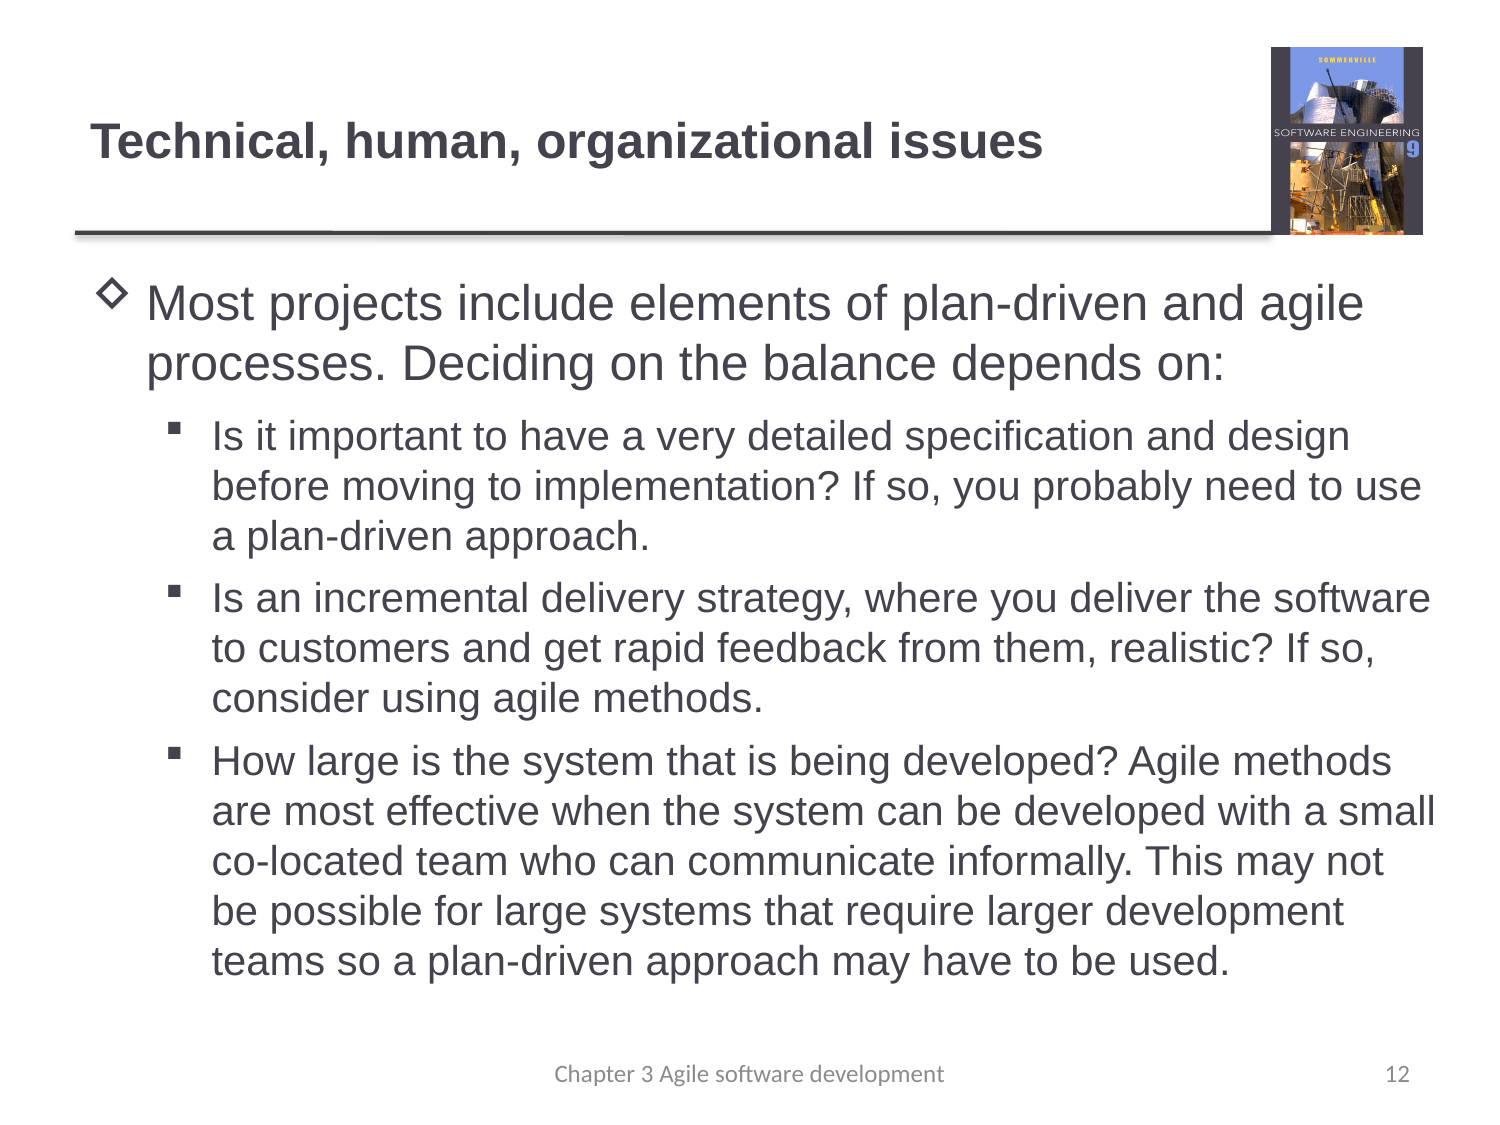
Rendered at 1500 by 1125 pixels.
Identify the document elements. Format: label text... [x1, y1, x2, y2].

footer Chapter 3 Agile software development [512, 1042, 988, 1103]
slide_number 12 [1074, 1042, 1425, 1103]
picture [1272, 47, 1423, 235]
list Most projects include elements of plan-driven and agile processes. Deciding on the balance depends on: Is it important to have a very detailed specification and design before moving to implementation? If so, you probably need to use a plan-driven approach. Is an incremental delivery strategy, where you deliver the software to customers and get rapid feedback from them, realistic? If so, consider using agile methods. How large is the system that is being developed? Agile methods are most effective when the system can be developed with a small co-located team who can communicate informally. This may not be possible for large systems that require larger development teams so a plan-driven approach may have to be used. [75, 262, 1457, 1005]
title Technical, human, organizational issues [74, 44, 1272, 233]
